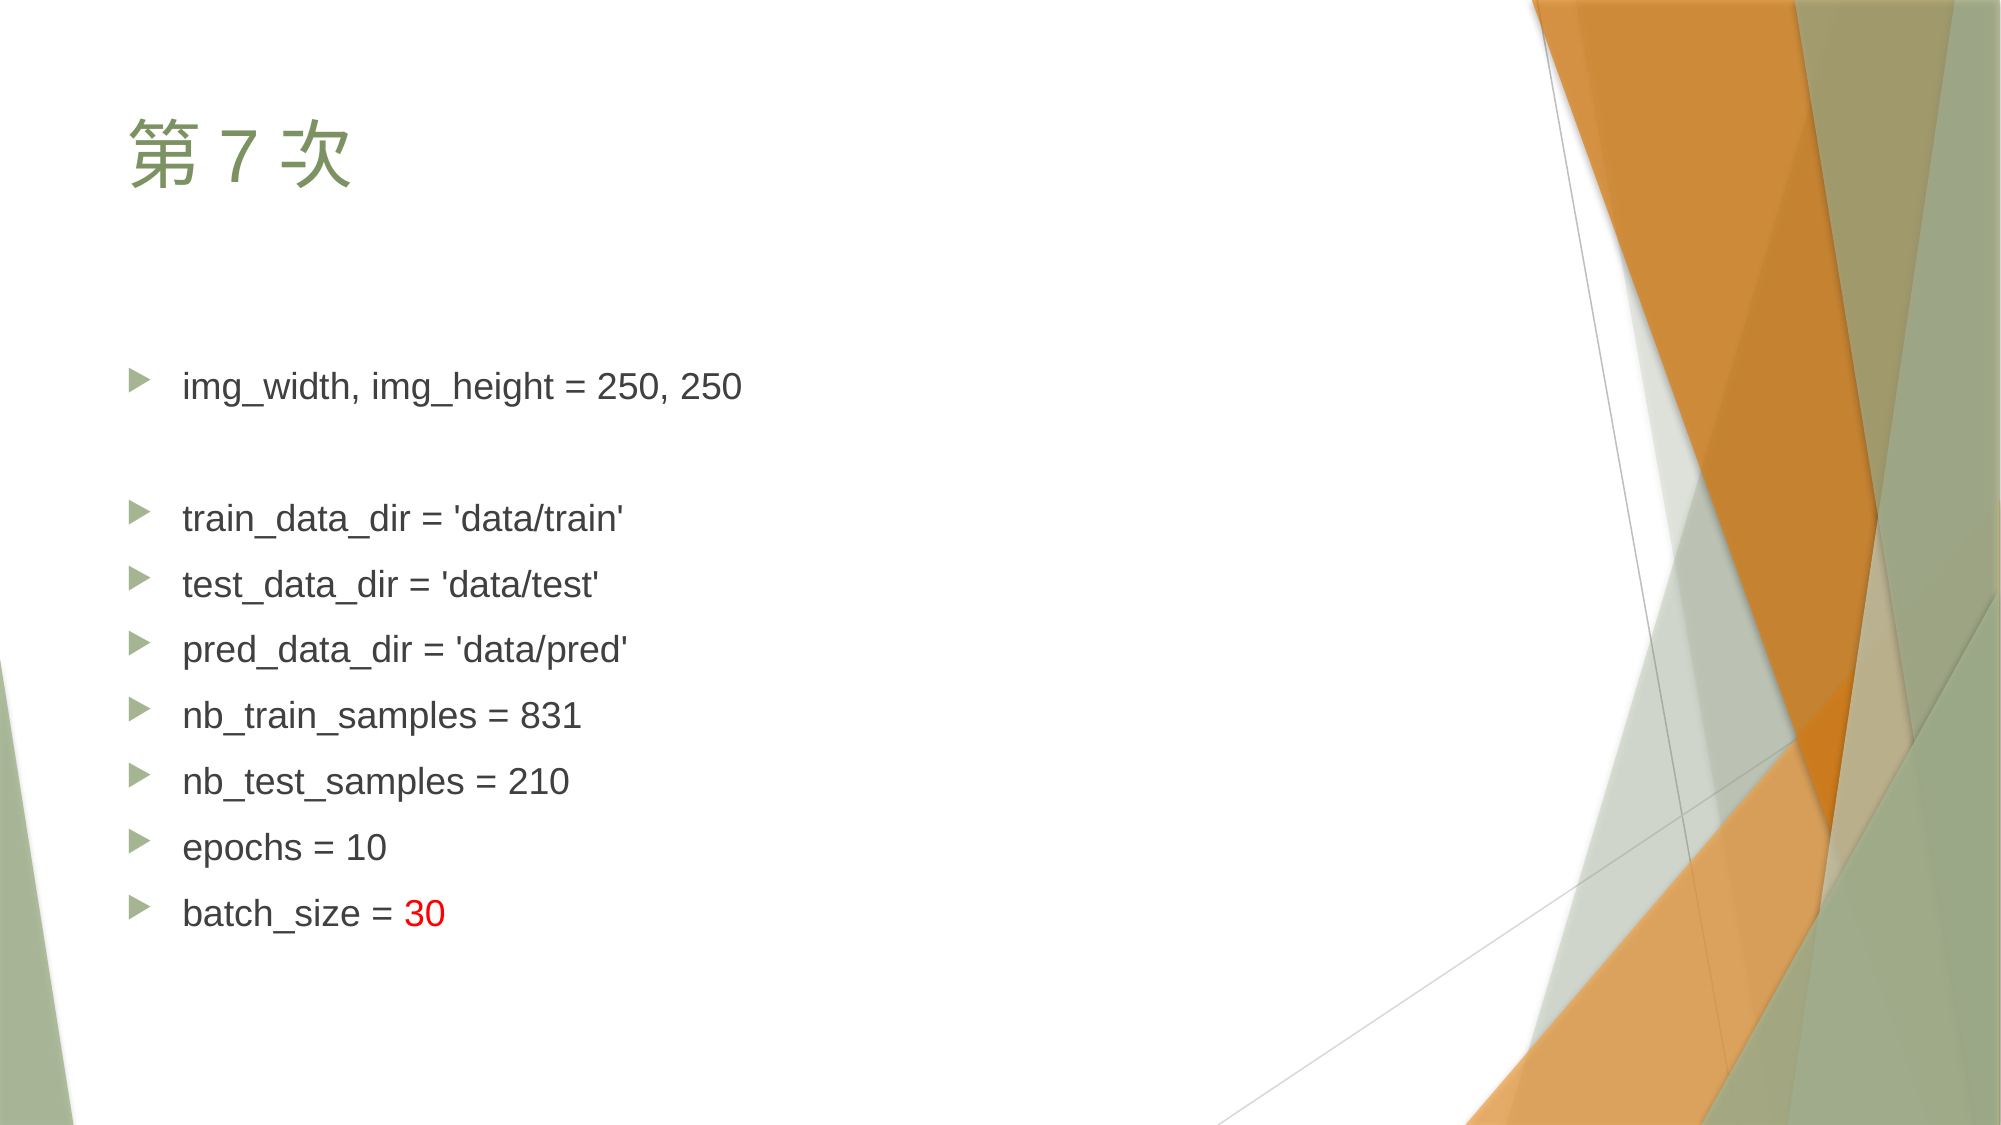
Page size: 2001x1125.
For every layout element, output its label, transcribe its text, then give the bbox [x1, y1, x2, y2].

list img_width, img_height = 250, 250 train_data_dir = 'data/train' test_data_dir = 'data/test' pred_data_dir = 'data/pred' nb_train_samples = 831 nb_test_samples = 210 epochs = 10 batch_size = 30 [111, 354, 1522, 992]
title 第7次 [111, 99, 1522, 317]
